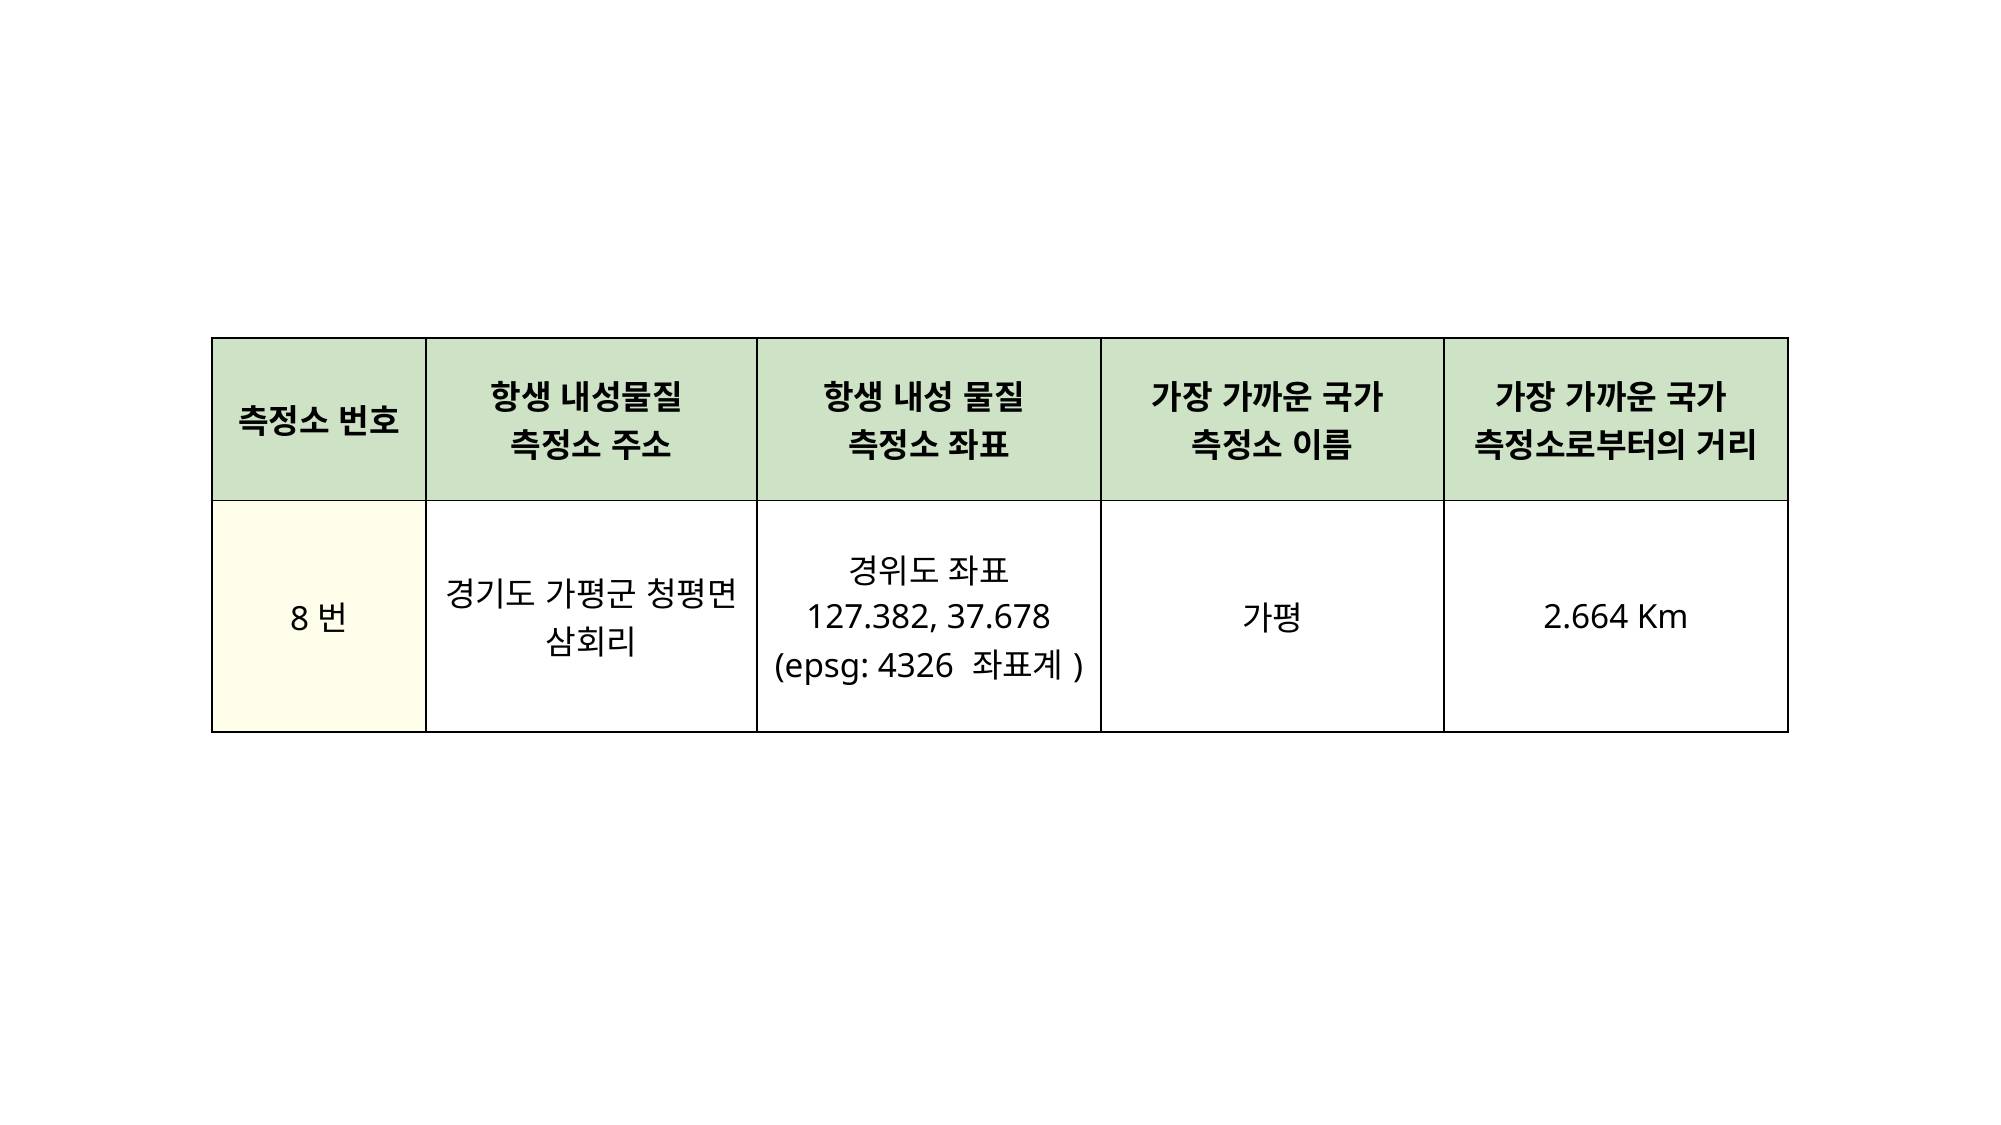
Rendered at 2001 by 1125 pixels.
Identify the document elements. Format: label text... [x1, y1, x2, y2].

table_header 항생 내성 물질 측정소 좌표 [758, 339, 1100, 500]
table_cell 경기도 가평군 청평면 삼회리 [427, 501, 756, 731]
table_header 항생 내성물질 측정소 주소 [427, 339, 756, 500]
table_cell 경위도 좌표 127.382, 37.678 (epsg: 4326 좌표계) [758, 501, 1100, 731]
table_header 측정소 번호 [213, 339, 425, 500]
table_cell 2.664 Km [1445, 501, 1787, 731]
table_header 가장 가까운 국가 측정소 이름 [1102, 339, 1443, 500]
table_cell 가평 [1102, 501, 1443, 731]
table_header 가장 가까운 국가 측정소로부터의 거리 [1445, 339, 1787, 500]
table_cell 8번 [213, 501, 425, 731]
